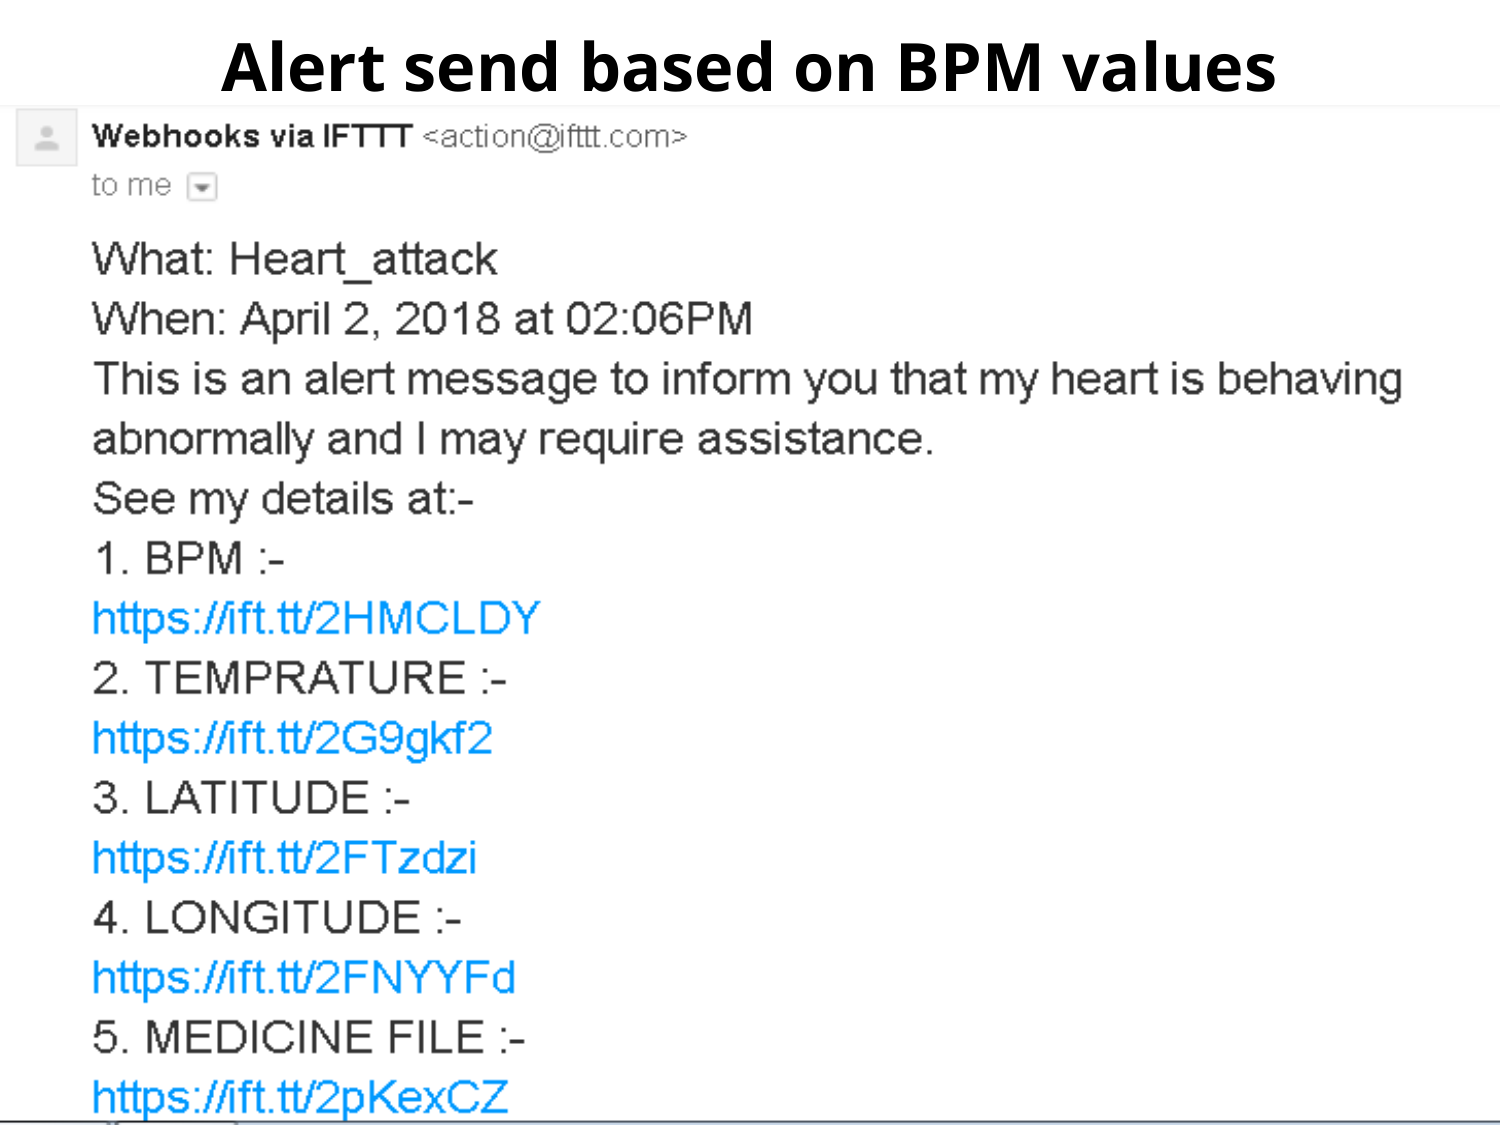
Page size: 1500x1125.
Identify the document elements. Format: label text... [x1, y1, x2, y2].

title Alert send based on BPM values [75, 0, 1425, 105]
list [0, 105, 1500, 1125]
